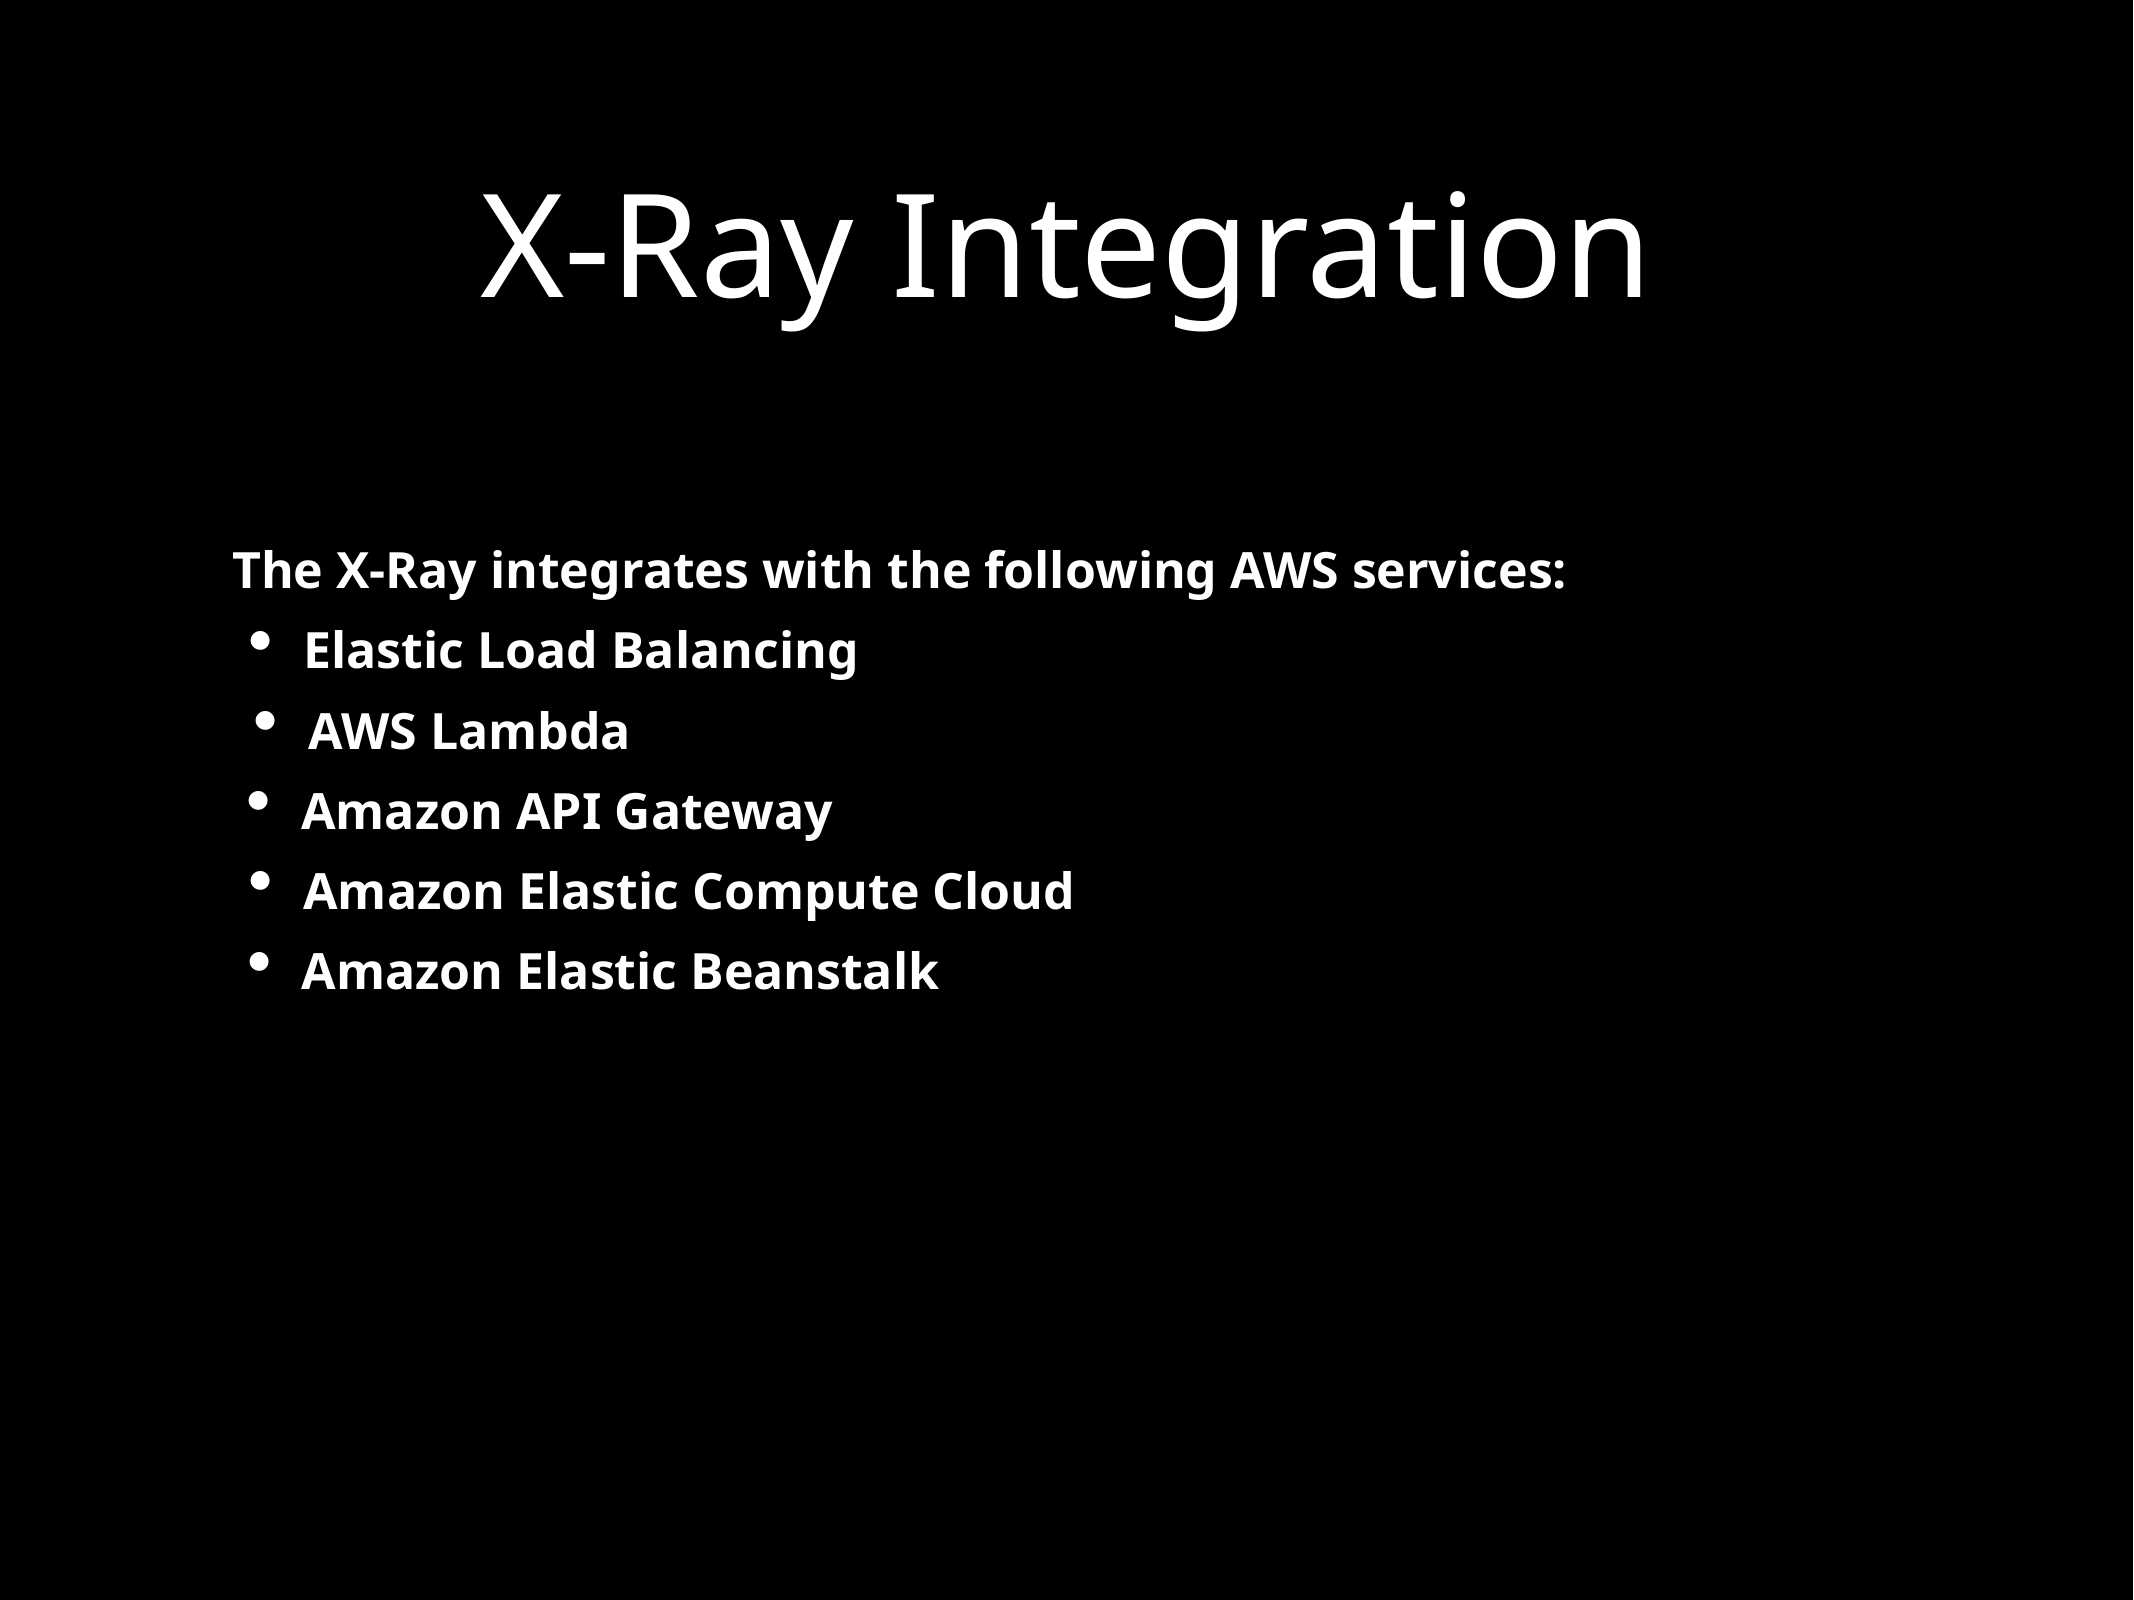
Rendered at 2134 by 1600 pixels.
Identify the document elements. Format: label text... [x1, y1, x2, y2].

text_box Amazon Elastic Beanstalk [238, 931, 948, 1009]
text_box AWS Lambda [245, 690, 640, 768]
title X-Ray Integration [66, 0, 2067, 336]
text_box Elastic Load Balancing [240, 610, 868, 688]
text_box The X-Ray integrates with the following AWS services: [223, 530, 1576, 607]
text_box Amazon Elastic Compute Cloud [240, 851, 1084, 928]
text_box Amazon API Gateway [238, 771, 842, 848]
